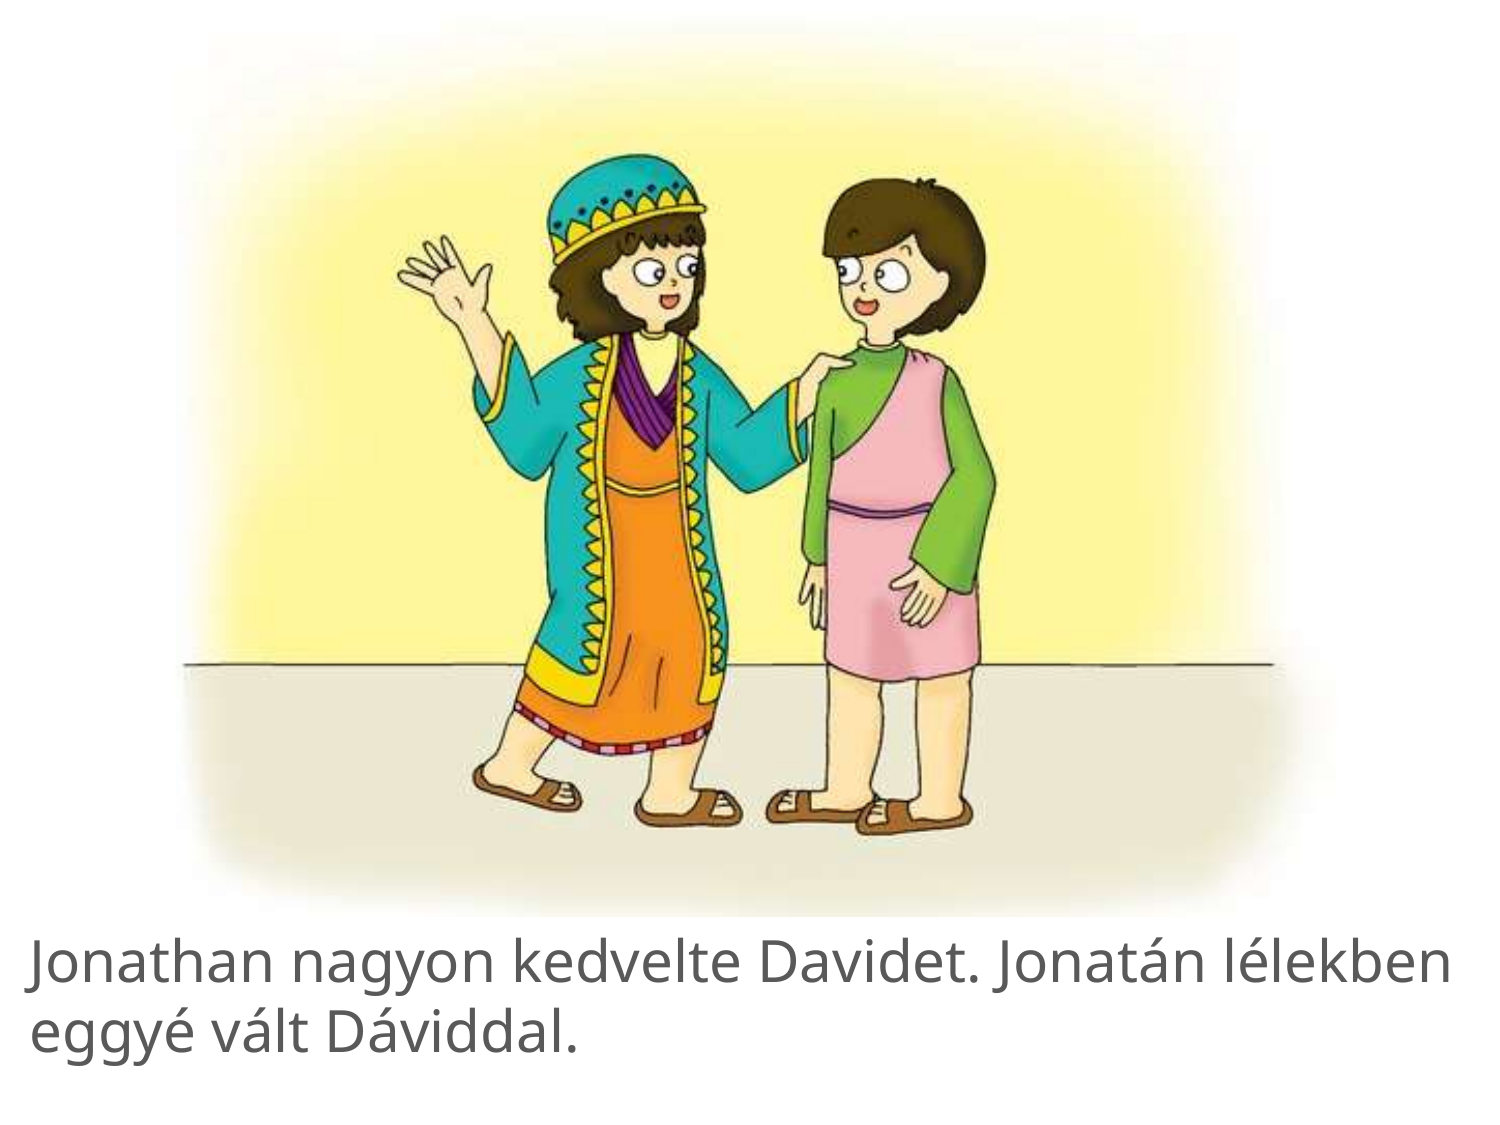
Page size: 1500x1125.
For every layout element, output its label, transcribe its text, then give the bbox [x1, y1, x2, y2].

picture [77, 0, 1423, 917]
text_box Jonathan nagyon kedvelte Davidet. Jonatán lélekben eggyé vált Dáviddal. [14, 916, 1486, 1072]
